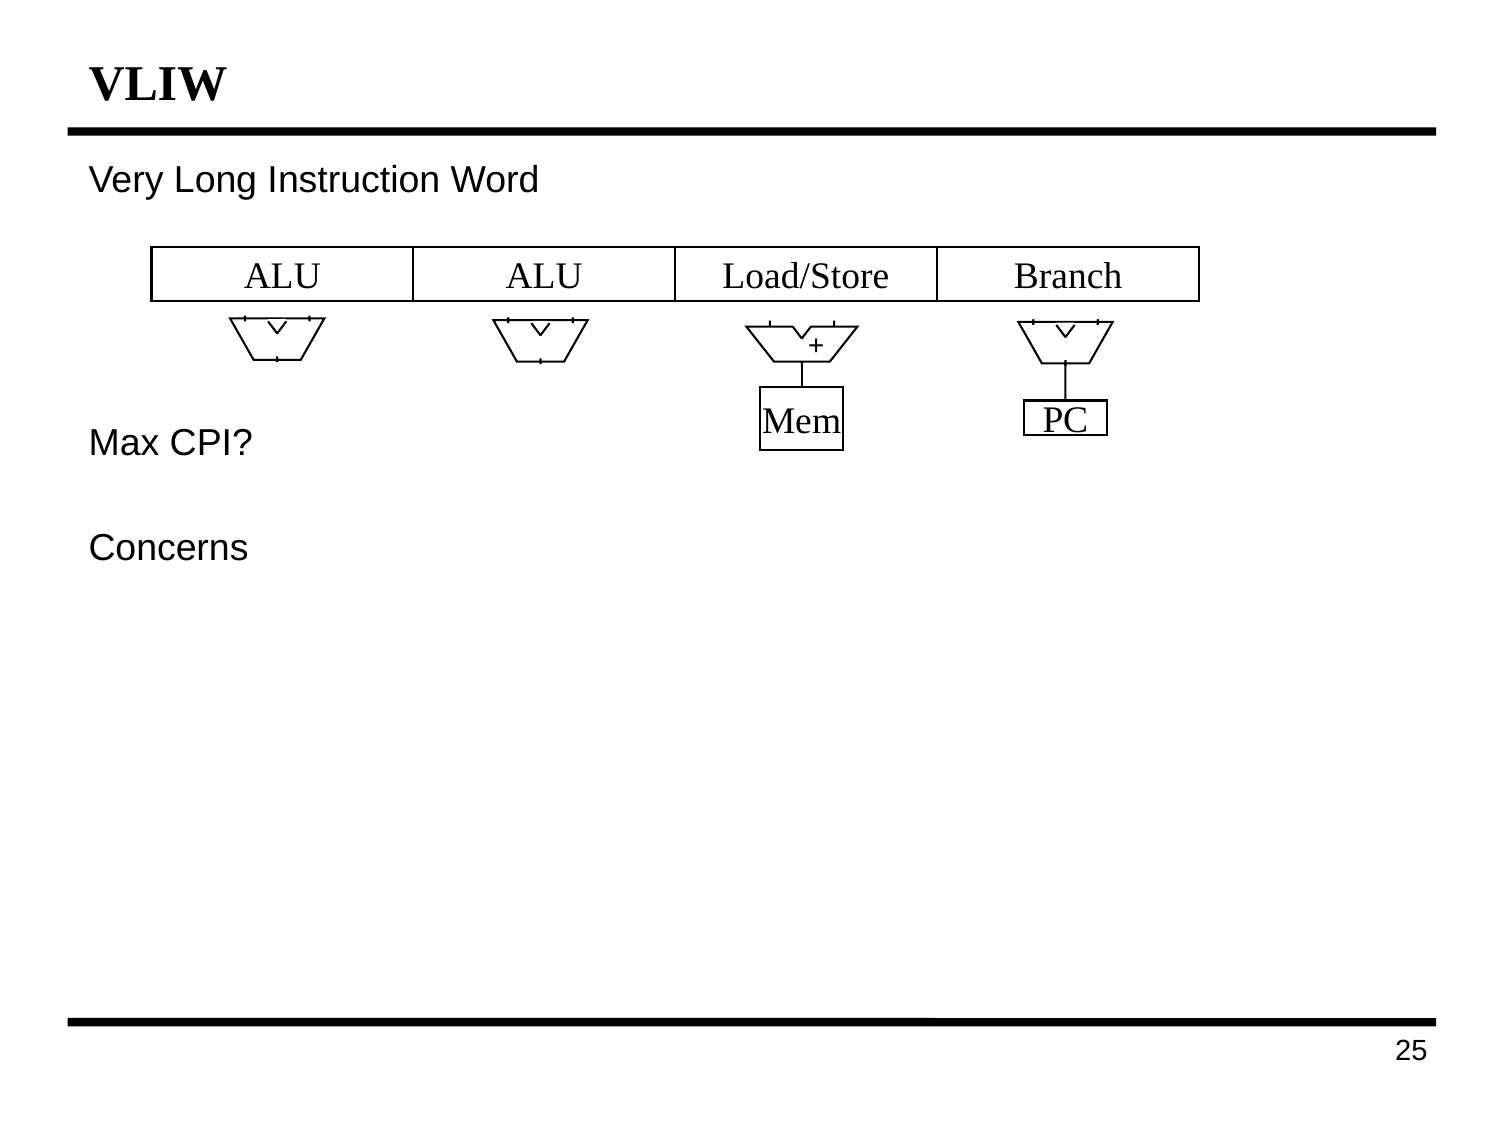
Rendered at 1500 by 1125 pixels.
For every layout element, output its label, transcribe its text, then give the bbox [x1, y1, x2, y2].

title VLIW [73, 36, 1431, 124]
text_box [516, 284, 565, 397]
text_box PC [1023, 400, 1107, 436]
slide_number 196 [1134, 1023, 1443, 1099]
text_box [1041, 286, 1090, 399]
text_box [151, 246, 1200, 302]
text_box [746, 320, 858, 368]
list Very Long Instruction Word Max CPI? Concerns [73, 148, 1431, 1012]
text_box Mem [760, 386, 844, 451]
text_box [253, 283, 301, 395]
